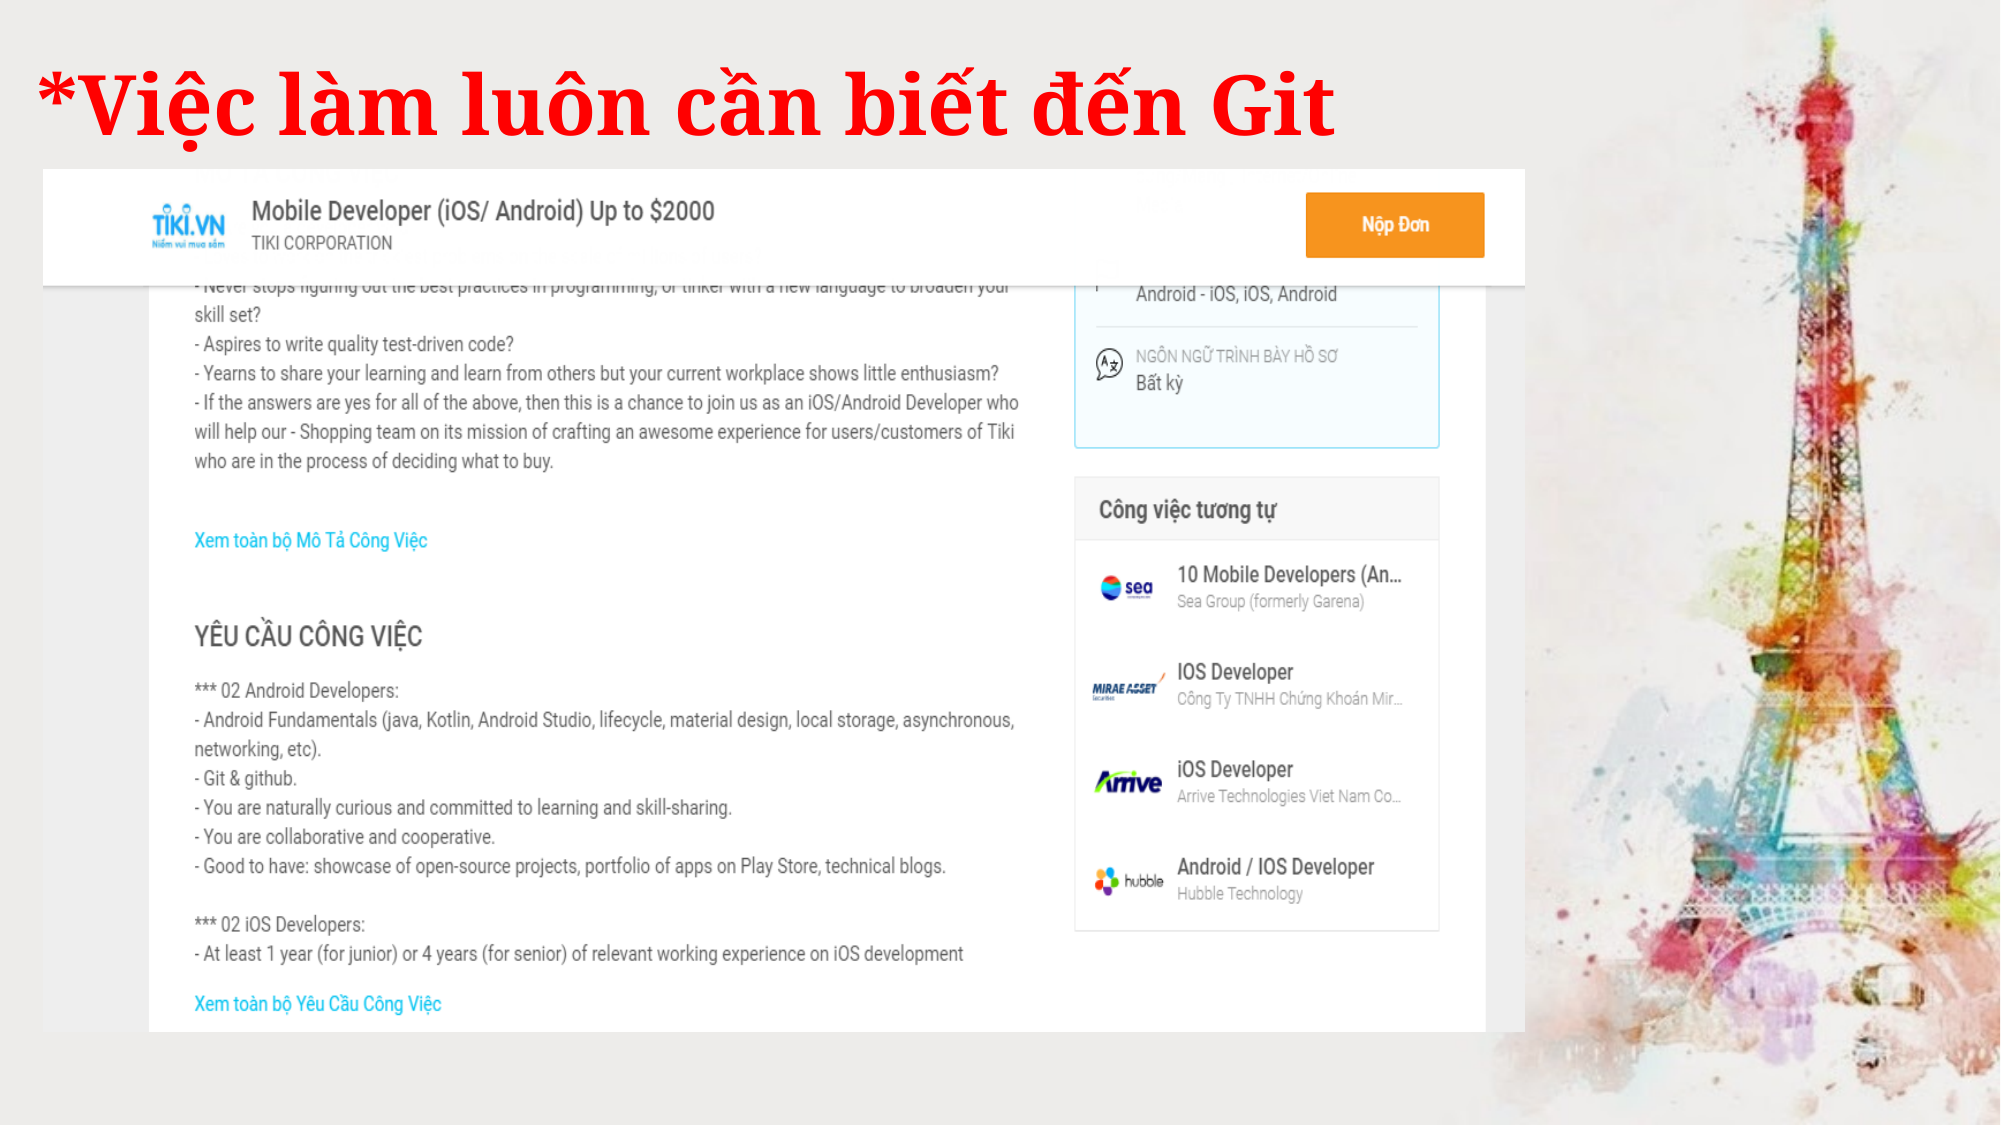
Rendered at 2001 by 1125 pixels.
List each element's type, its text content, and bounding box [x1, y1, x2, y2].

title *Việc làm luôn cần biết đến Git [21, 0, 1747, 218]
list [43, 169, 1525, 1032]
picture [0, 0, 2001, 1125]
